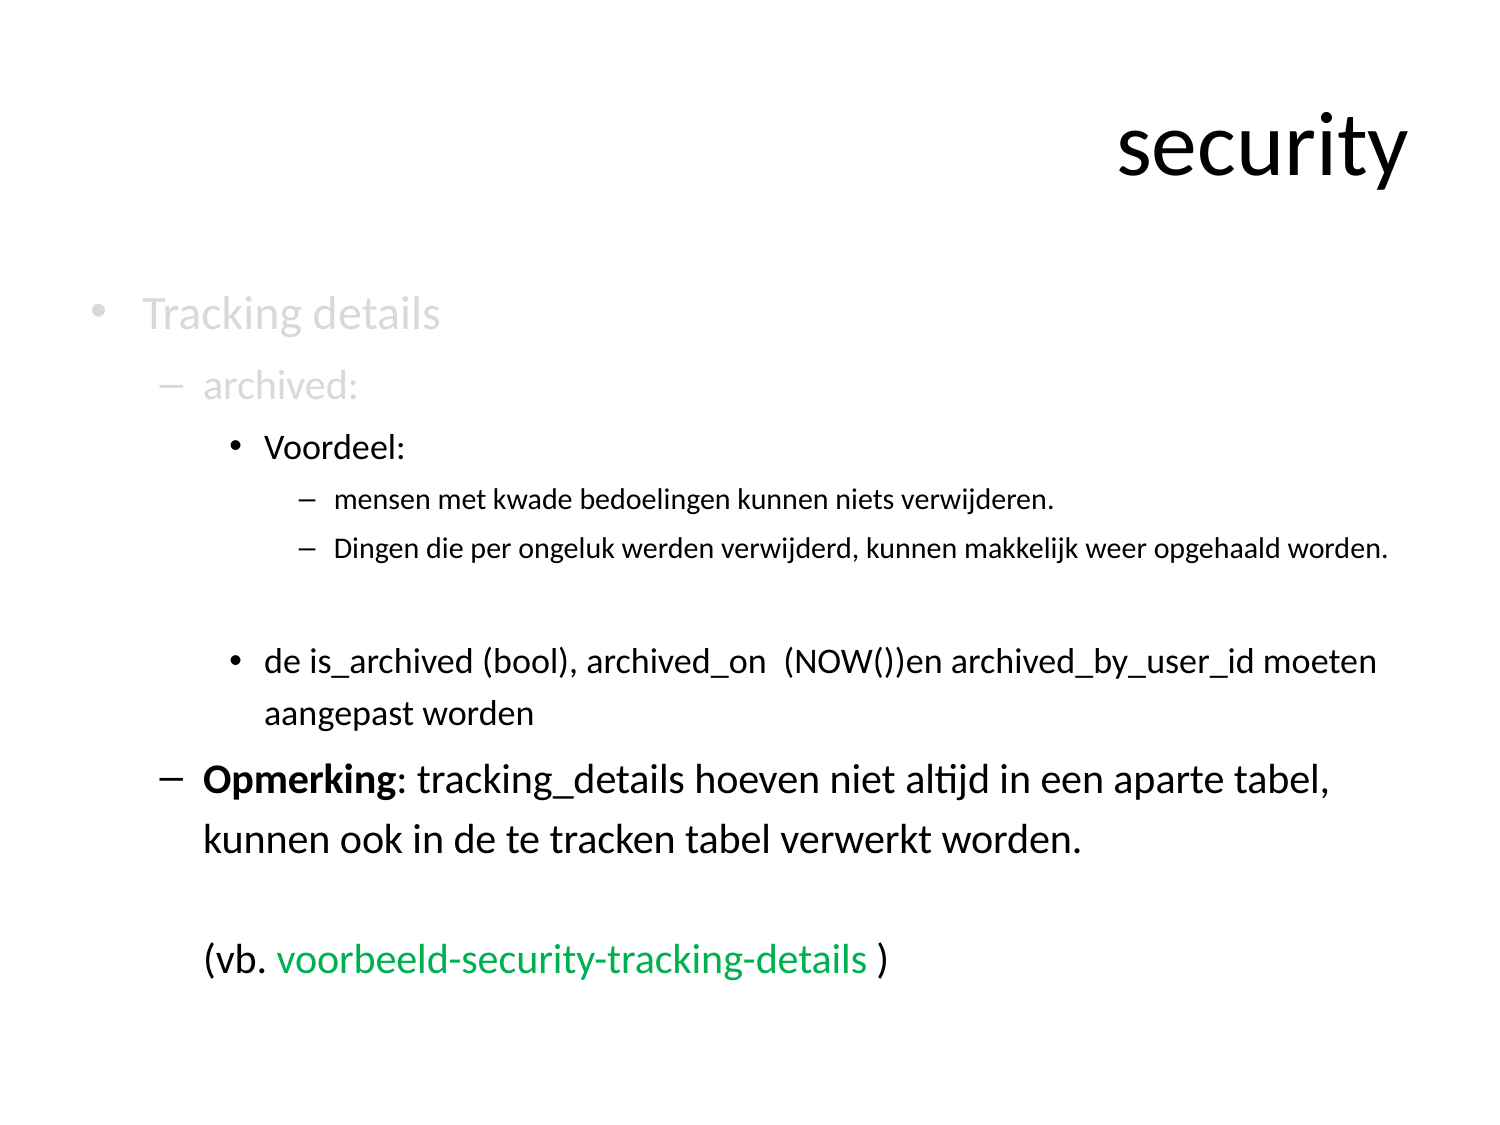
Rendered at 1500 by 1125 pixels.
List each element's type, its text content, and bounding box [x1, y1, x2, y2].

title security [75, 45, 1425, 233]
list Tracking details archived: Voordeel: mensen met kwade bedoelingen kunnen niets verwijderen. Dingen die per ongeluk werden verwijderd, kunnen makkelijk weer opgehaald worden. de is_archived (bool), archived_on (NOW())en archived_by_user_id moeten aangepast worden Opmerking: tracking_details hoeven niet altijd in een aparte tabel, kunnen ook in de te tracken tabel verwerkt worden. (vb. voorbeeld-security-tracking-details ) [75, 262, 1425, 1005]
